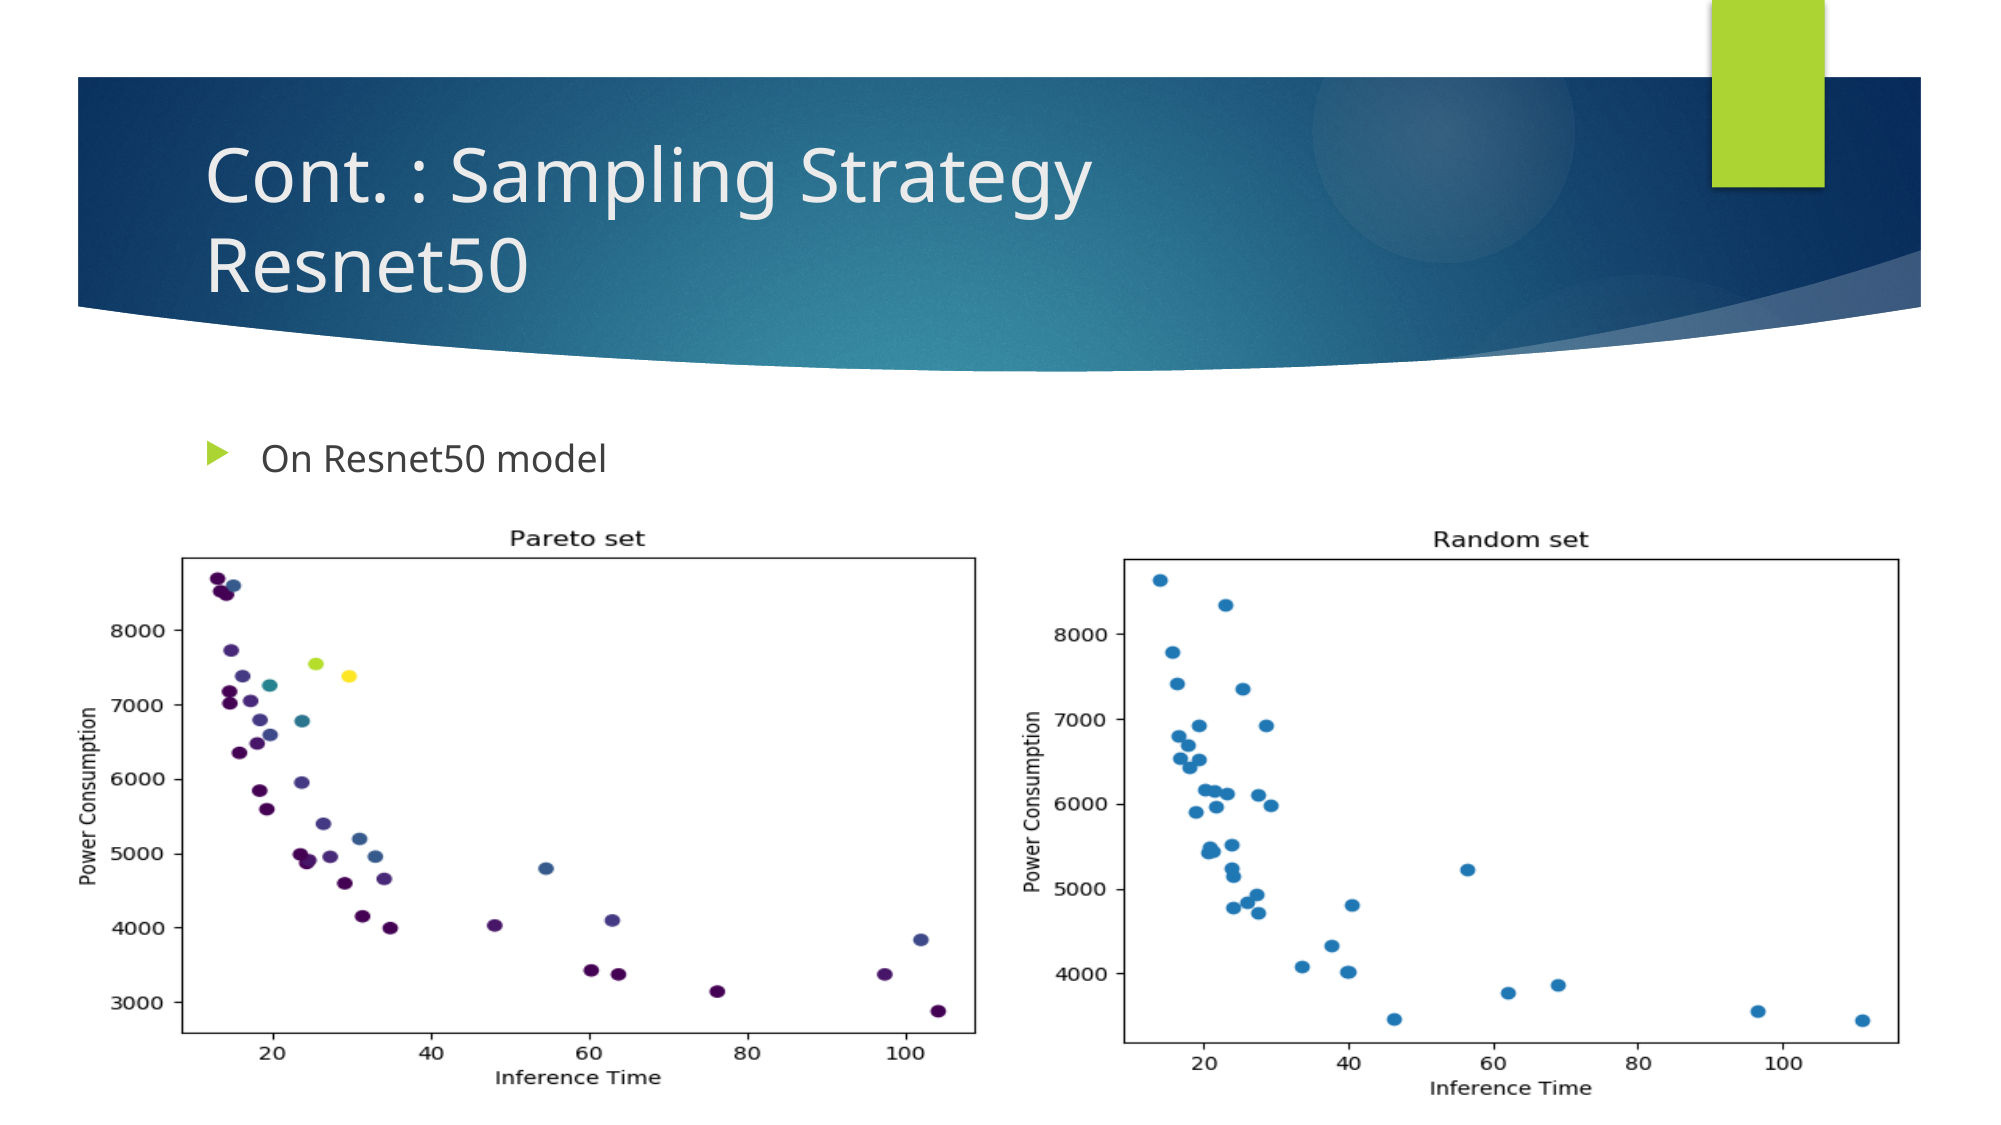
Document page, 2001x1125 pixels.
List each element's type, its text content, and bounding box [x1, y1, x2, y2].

list On Resnet50 model [189, 427, 1627, 481]
title Cont. : Sampling Strategy Resnet50 [189, 159, 1627, 276]
picture [54, 482, 1999, 1112]
